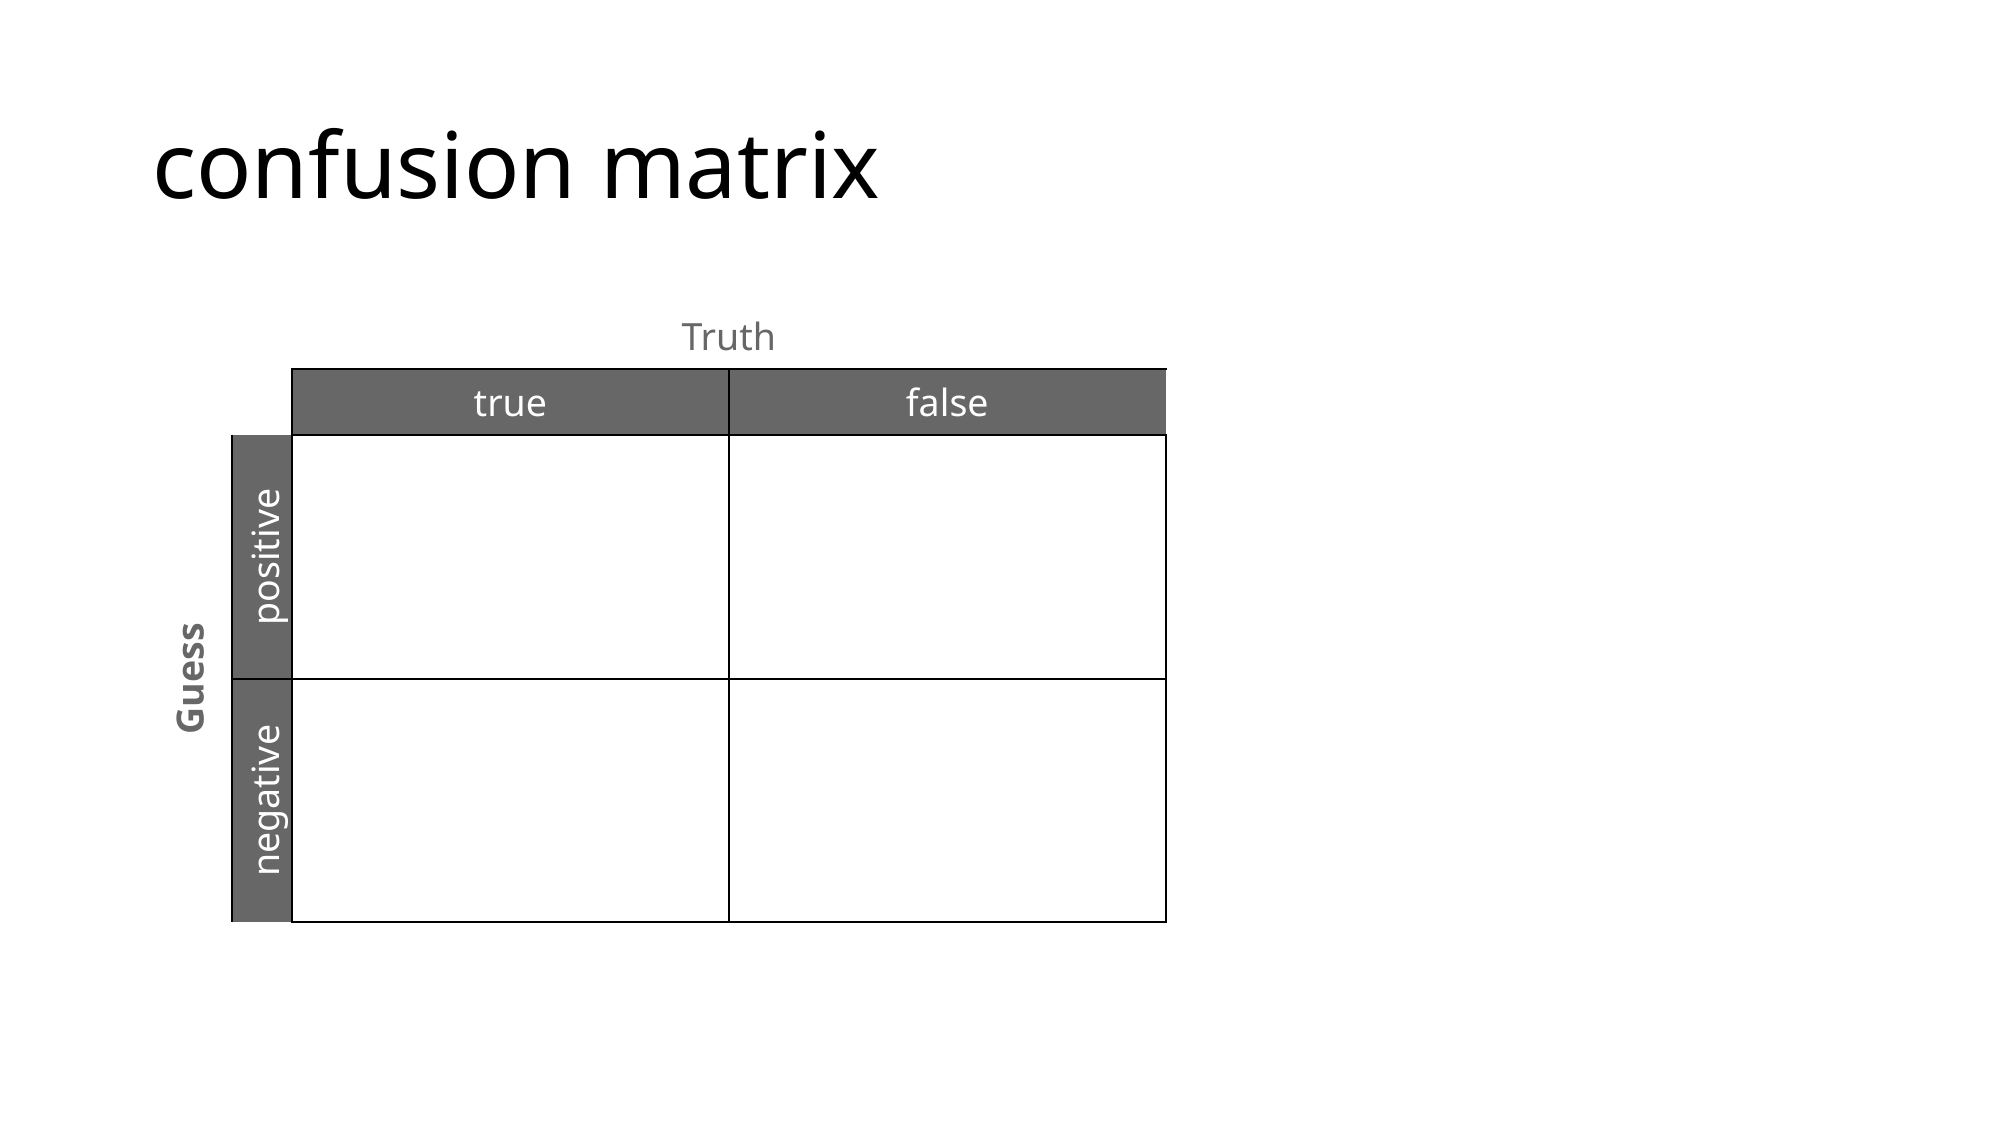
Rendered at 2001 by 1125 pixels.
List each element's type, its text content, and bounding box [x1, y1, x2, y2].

title confusion matrix [137, 59, 1863, 278]
